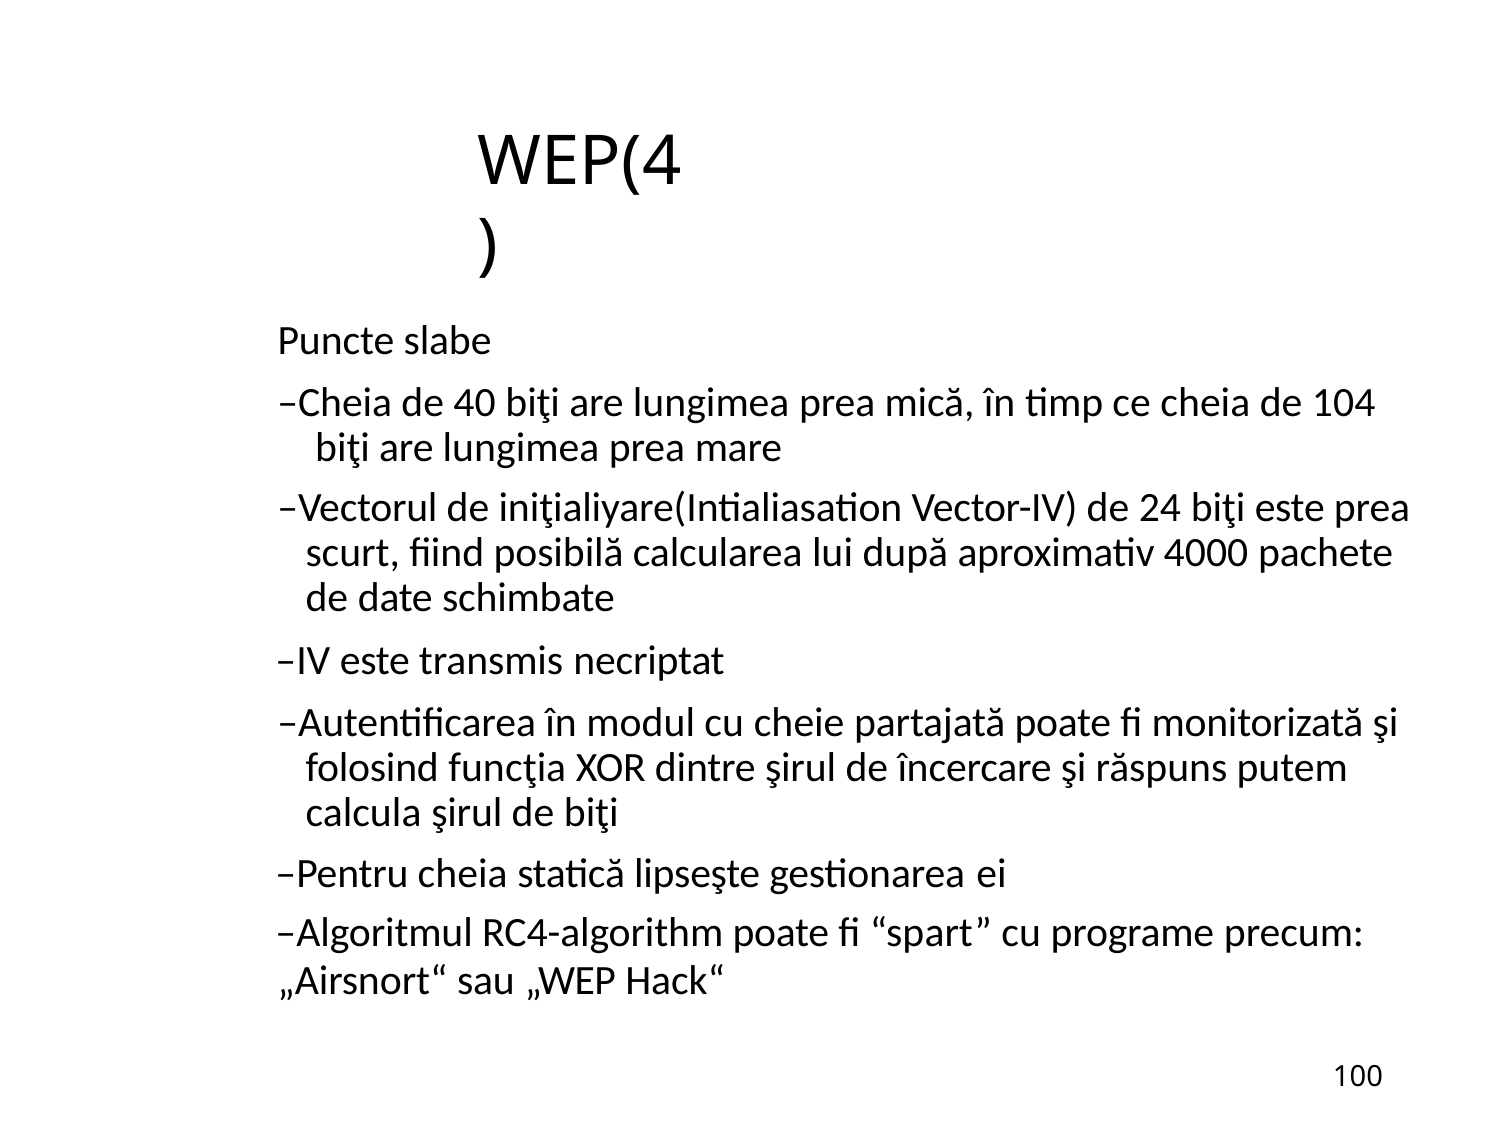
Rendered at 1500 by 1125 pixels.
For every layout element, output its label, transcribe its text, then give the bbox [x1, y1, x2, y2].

title WEP(4) [475, 113, 685, 298]
text_box Puncte slabe –Cheia de 40 biţi are lungimea prea mică, în timp ce cheia de 104 biţi are lungimea prea mare –Vectorul de iniţialiyare(Intialiasation Vector-IV) de 24 biţi este prea scurt, fiind posibilă calcularea lui după aproximativ 4000 pachete de date schimbate –IV este transmis necriptat –Autentificarea în modul cu cheie partajată poate fi monitorizată şi folosind funcţia XOR dintre şirul de încercare şi răspuns putem calcula şirul de biţi –Pentru cheia statică lipseşte gestionarea ei –Algoritmul RC4-algorithm poate fi “spart” cu programe precum: „Airsnort“ sau „WEP Hack“ 100 [275, 298, 1427, 1093]
